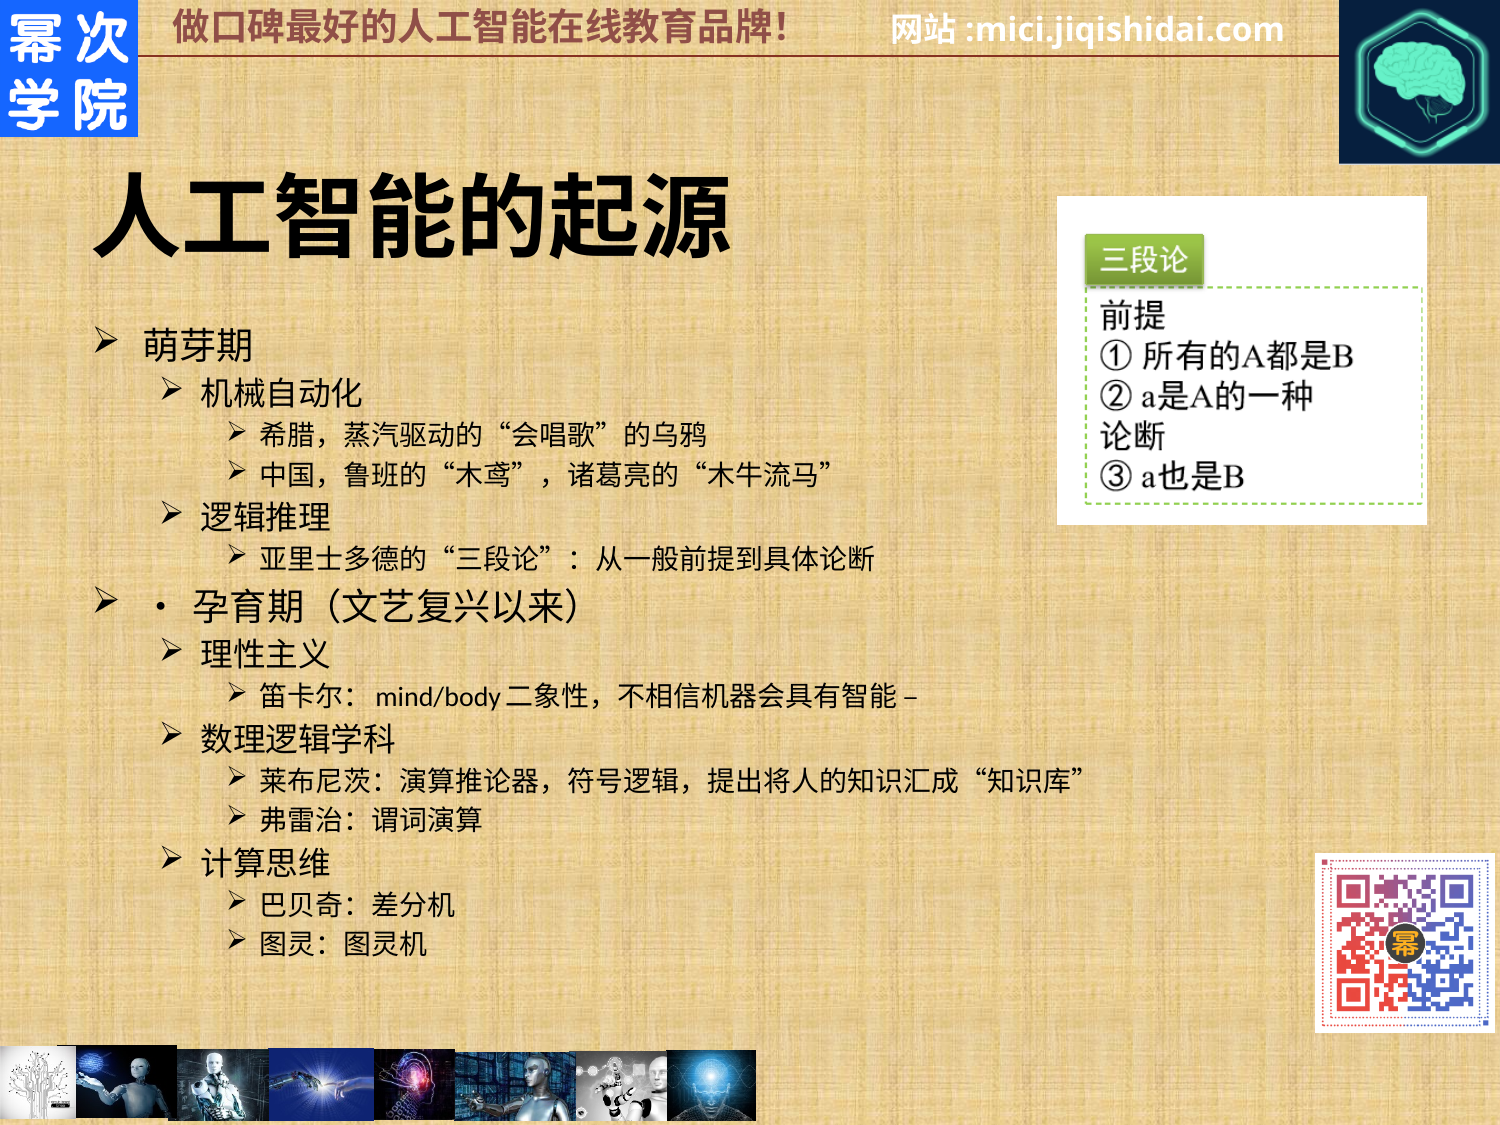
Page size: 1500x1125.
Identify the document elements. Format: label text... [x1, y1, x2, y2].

picture [0, 0, 1500, 1125]
list 萌芽期 机械自动化 希腊，蒸汽驱动的“会唱歌”的乌鸦 中国，鲁班的“木鸢”，诸葛亮的“木牛流马” 逻辑推理 亚里士多德的“三段论”：从一般前提到具体论断 • 孕育期（文艺复兴以来） 理性主义 笛卡尔：mind/body二象性，不相信机器会具有智能 – 数理逻辑学科 莱布尼茨：演算推论器，符号逻辑，提出将人的知识汇成“知识库” 弗雷治：谓词演算 计算思维 巴贝奇：差分机 图灵：图灵机 [76, 314, 1427, 975]
title 人工智能的起源 [75, 137, 1425, 291]
